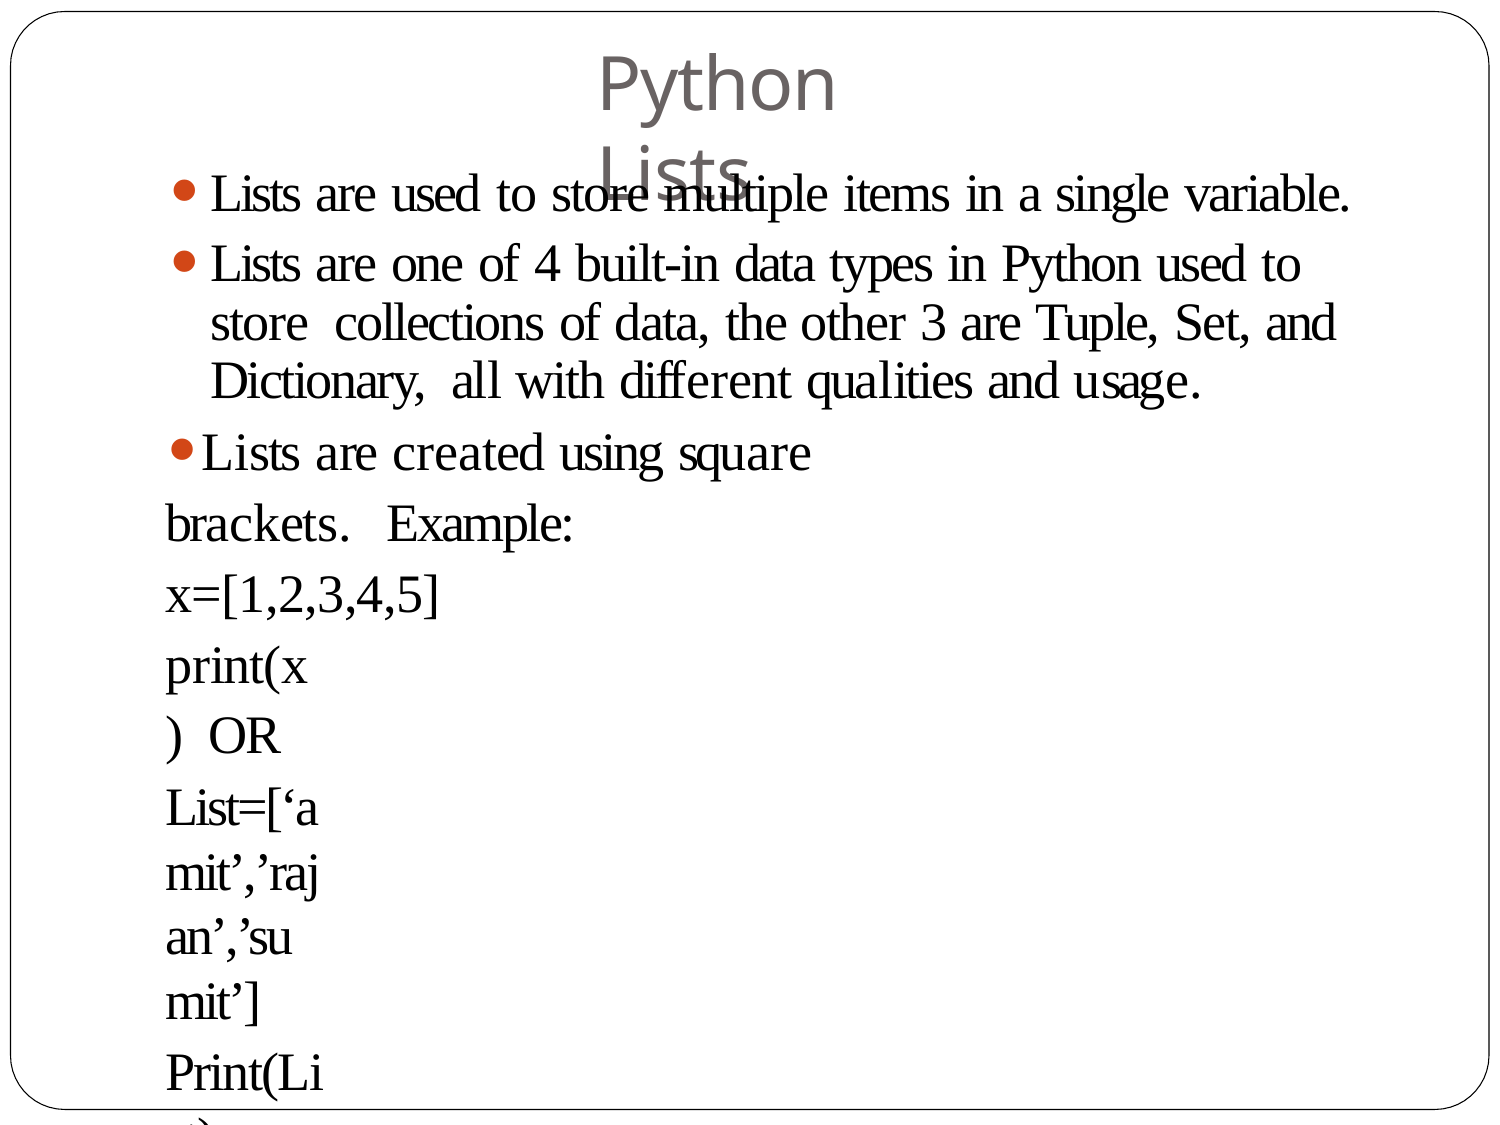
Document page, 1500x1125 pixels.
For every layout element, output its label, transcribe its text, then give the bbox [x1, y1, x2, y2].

title Python Lists [594, 33, 981, 149]
text_box Lists are used to store multiple items in a single variable. Lists are one of 4 built-in data types in Python used to store collections of data, the other 3 are Tuple, Set, and Dictionary, all with different qualities and usage. Lists are created using square brackets. Example: x=[1,2,3,4,5] print(x) OR List=[‘amit’,’rajan’,’sumit’] Print(List) [162, 149, 1406, 1125]
